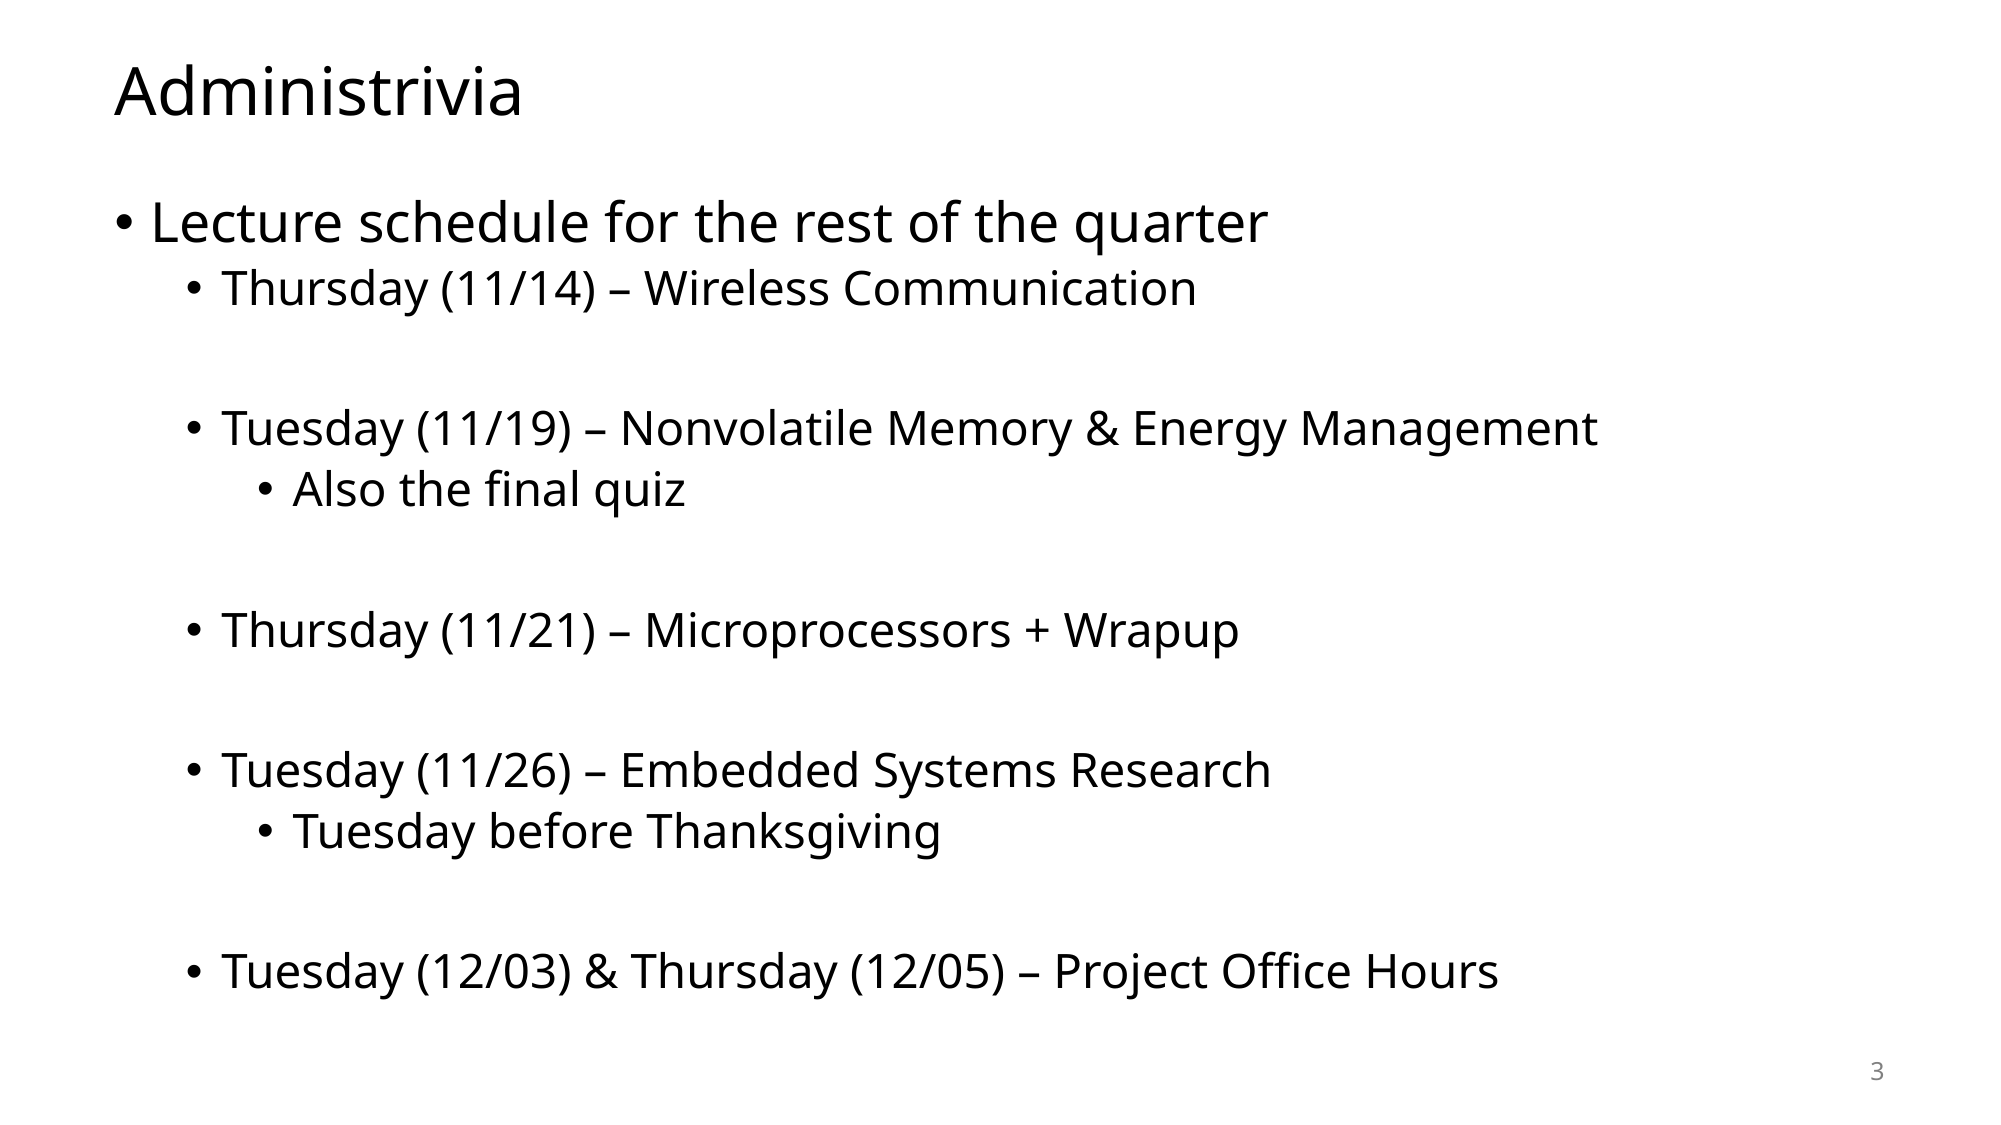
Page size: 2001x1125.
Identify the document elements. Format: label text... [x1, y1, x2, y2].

slide_number 3 [1749, 1042, 1900, 1103]
title Administrivia [99, 37, 1900, 150]
list Lecture schedule for the rest of the quarter Thursday (11/14) – Wireless Communication Tuesday (11/19) – Nonvolatile Memory & Energy Management Also the final quiz Thursday (11/21) – Microprocessors + Wrapup Tuesday (11/26) – Embedded Systems Research Tuesday before Thanksgiving Tuesday (12/03) & Thursday (12/05) – Project Office Hours [99, 187, 1900, 1013]
